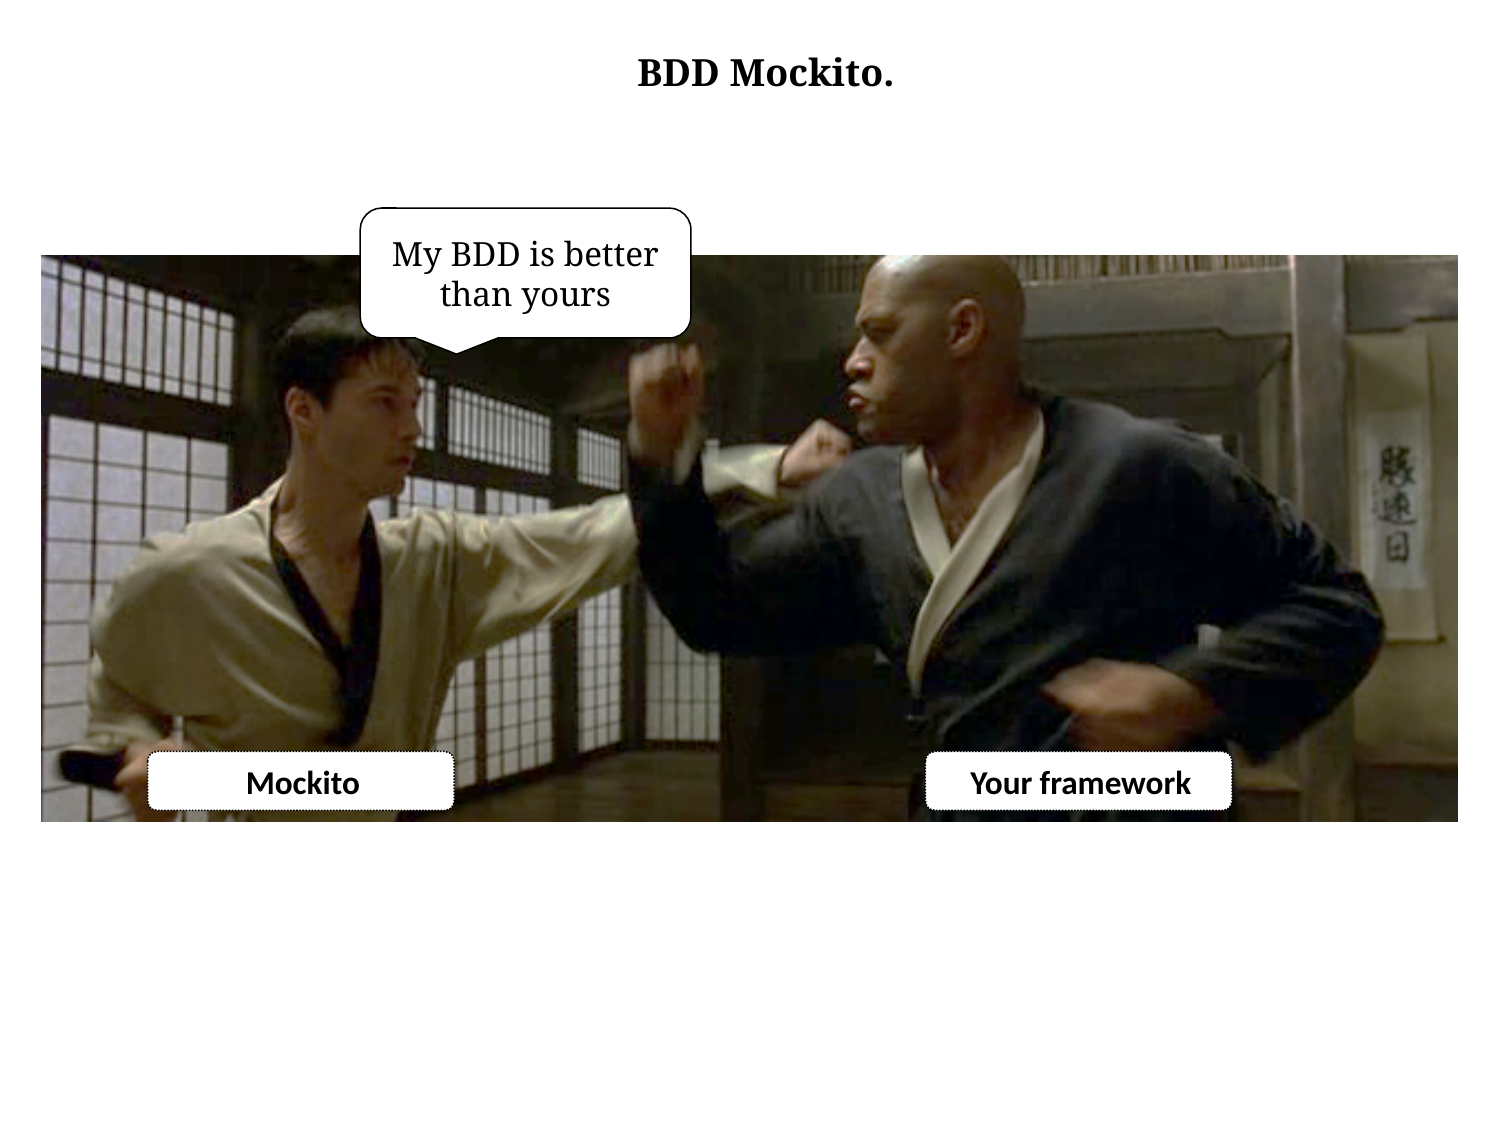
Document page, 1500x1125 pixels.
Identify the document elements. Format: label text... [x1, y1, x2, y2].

picture [41, 255, 1458, 822]
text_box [147, 751, 457, 811]
text_box BDD Mockito. [622, 41, 910, 101]
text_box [925, 751, 1235, 811]
text_box My BDD is better than yours [358, 205, 694, 253]
